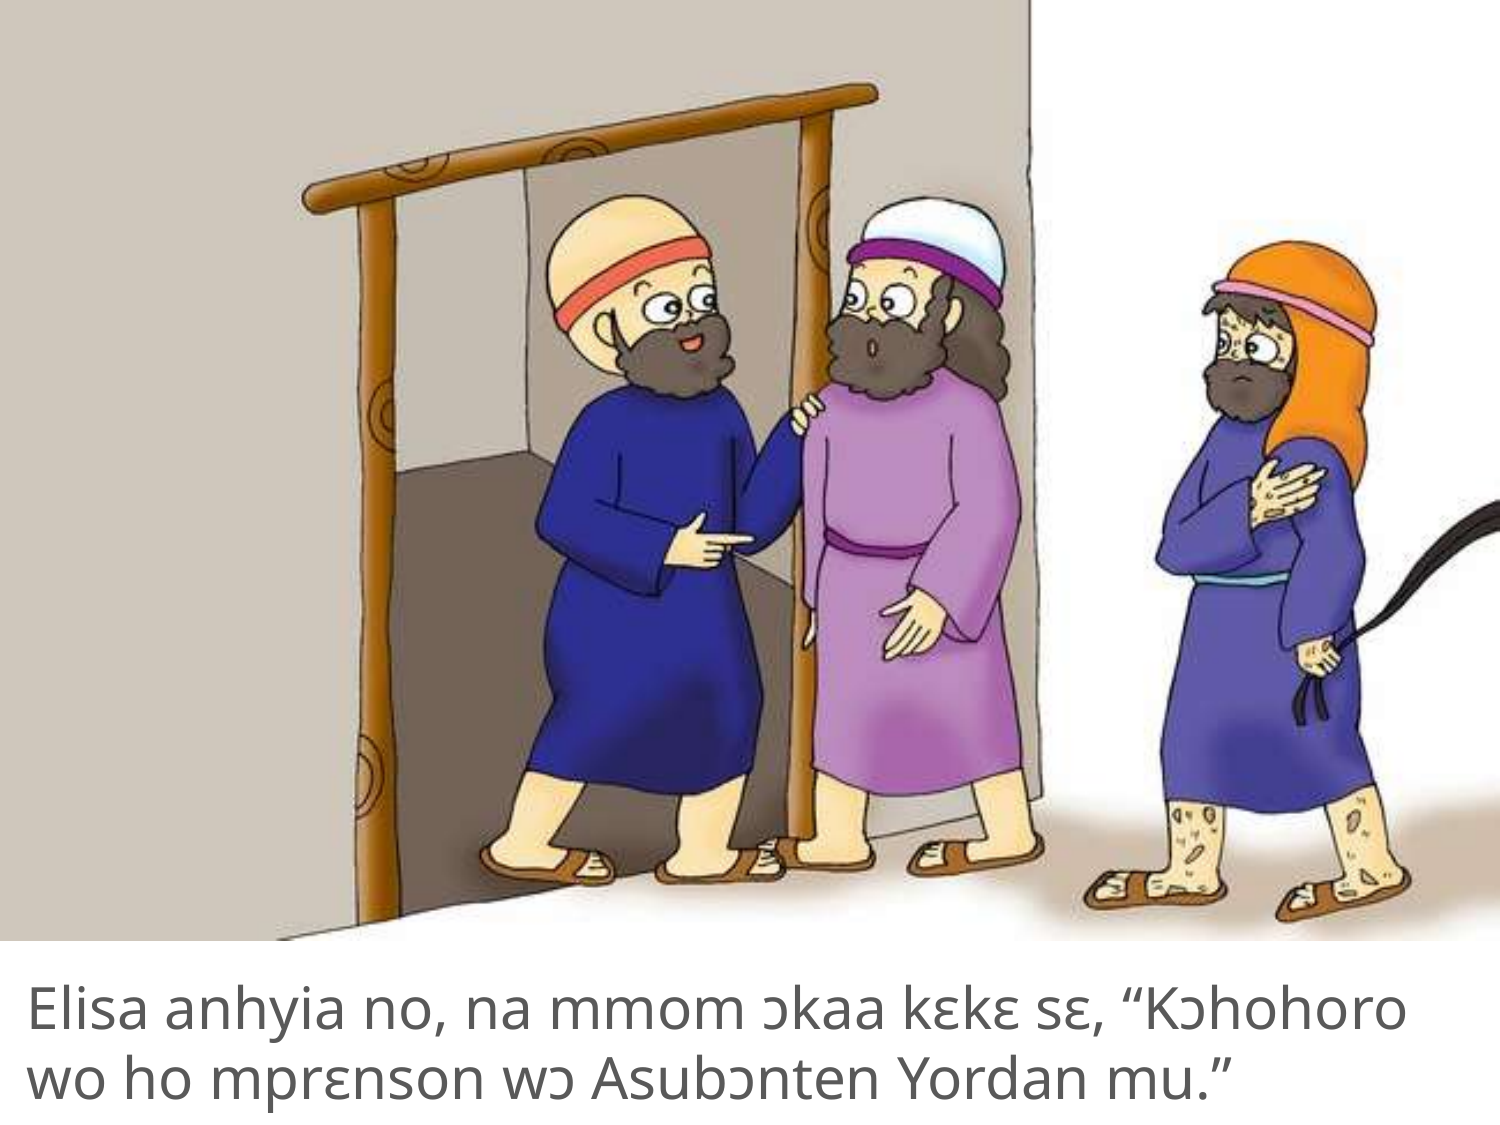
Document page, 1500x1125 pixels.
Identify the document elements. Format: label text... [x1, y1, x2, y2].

picture [0, 0, 1500, 941]
text_box Elisa anhyia no, na mmom ɔkaa kɛkɛ sɛ, “Kɔhohoro wo ho mprɛnson wɔ Asubɔnten Yordan mu.” [11, 964, 1483, 1119]
